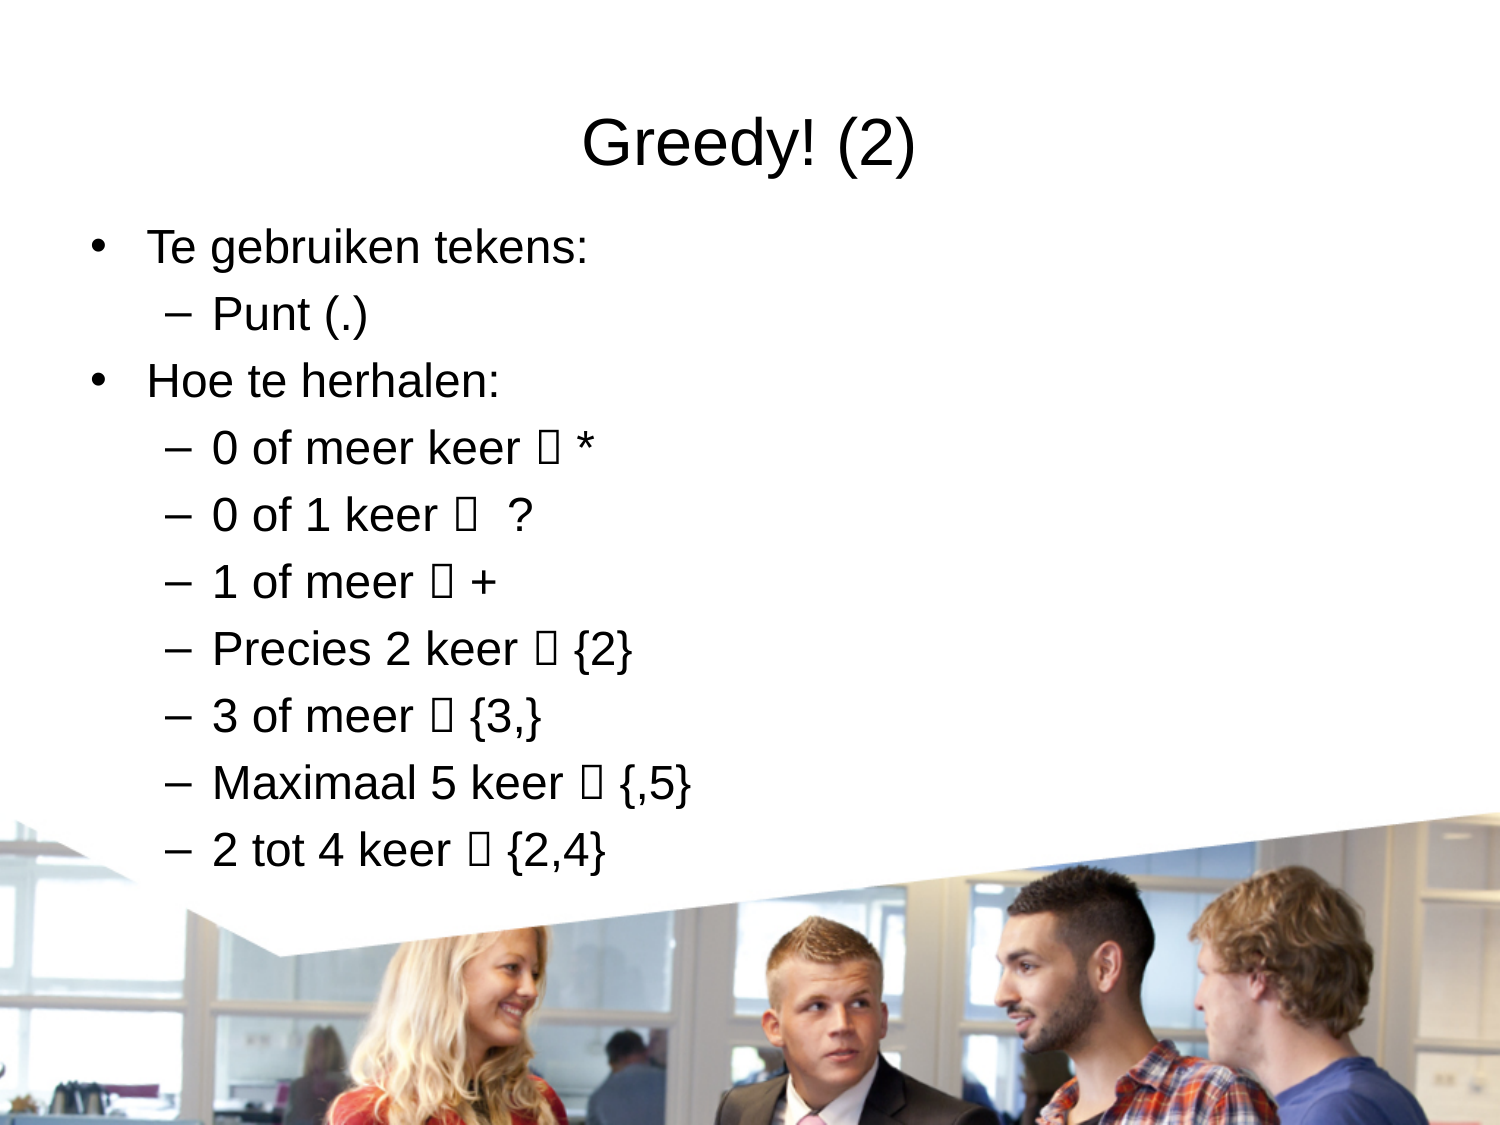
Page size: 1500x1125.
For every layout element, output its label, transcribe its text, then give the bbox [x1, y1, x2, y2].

picture [0, 0, 1500, 1125]
list Te gebruiken tekens: Punt (.) Hoe te herhalen: 0 of meer keer  * 0 of 1 keer  ? 1 of meer  + Precies 2 keer  {2} 3 of meer  {3,} Maximaal 5 keer  {,5} 2 tot 4 keer  {2,4} [75, 208, 1425, 1005]
title Greedy! (2) [75, 45, 1425, 208]
